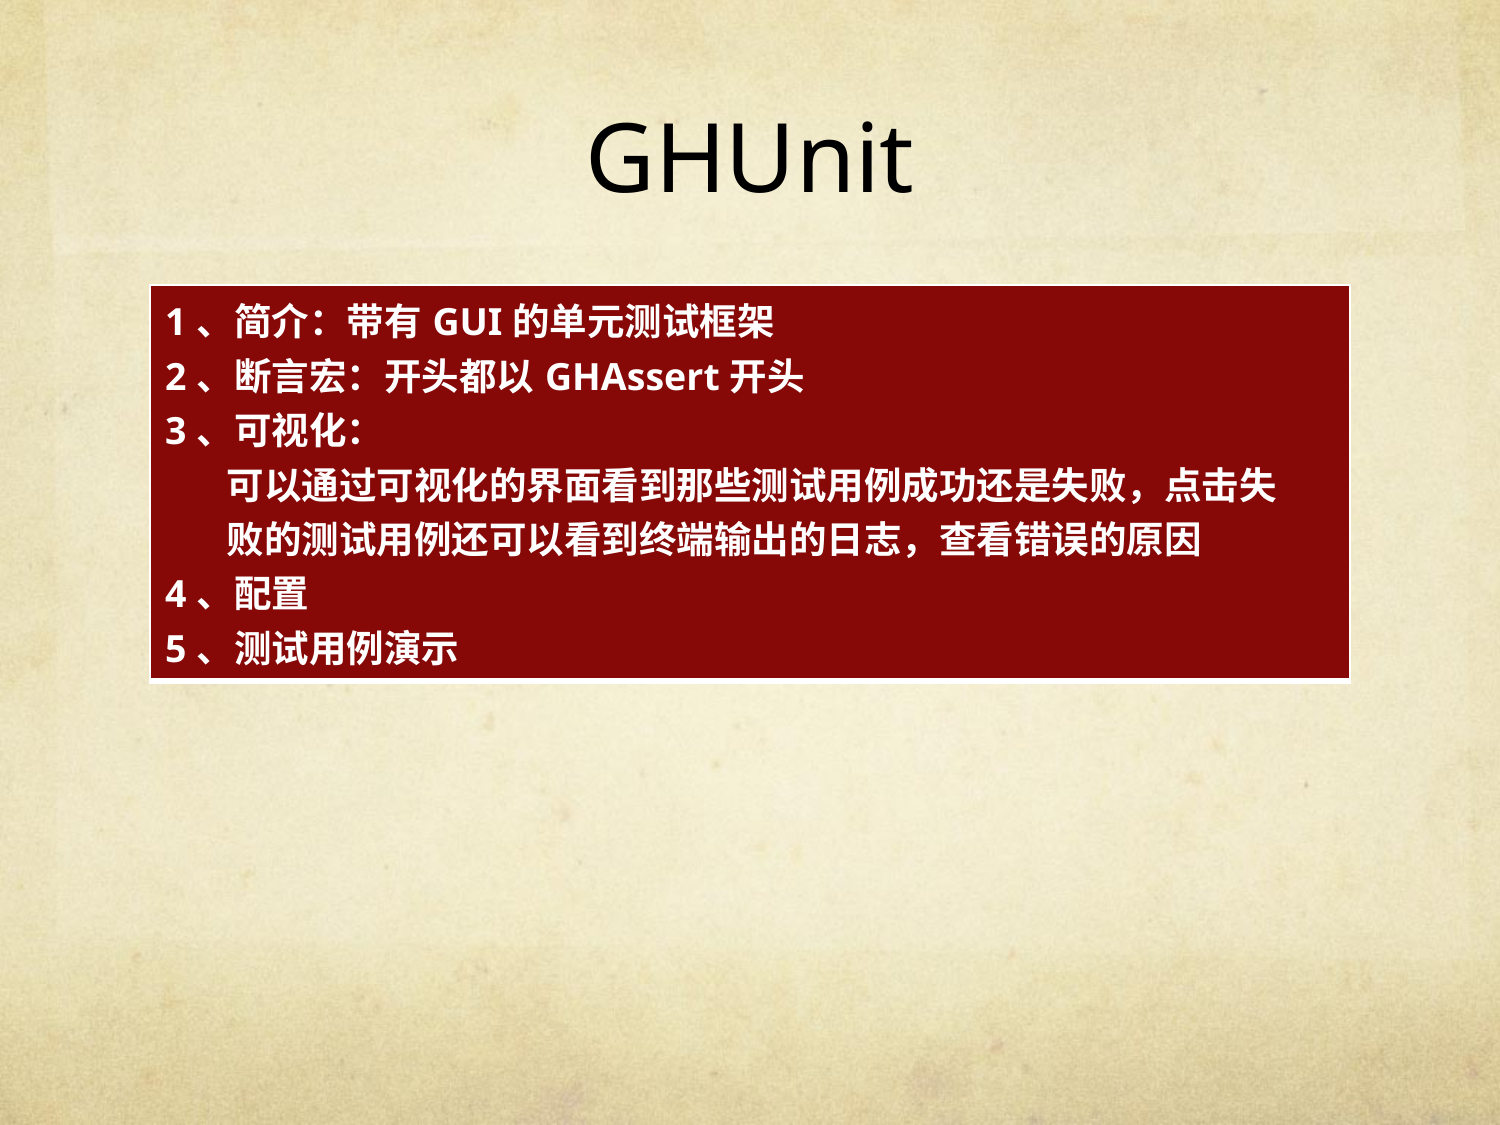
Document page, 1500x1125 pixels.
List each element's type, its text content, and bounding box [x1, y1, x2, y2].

table_header 1、简介：带有GUI的单元测试框架 2、断言宏：开头都以GHAssert开头 3、可视化： 可以通过可视化的界面看到那些测试用例成功还是失败，点击失 败的测试用例还可以看到终端输出的日志，查看错误的原因 4、配置 5、测试用例演示 [151, 286, 1349, 678]
picture [0, 0, 1500, 1125]
title GHUnit [150, 82, 1350, 225]
